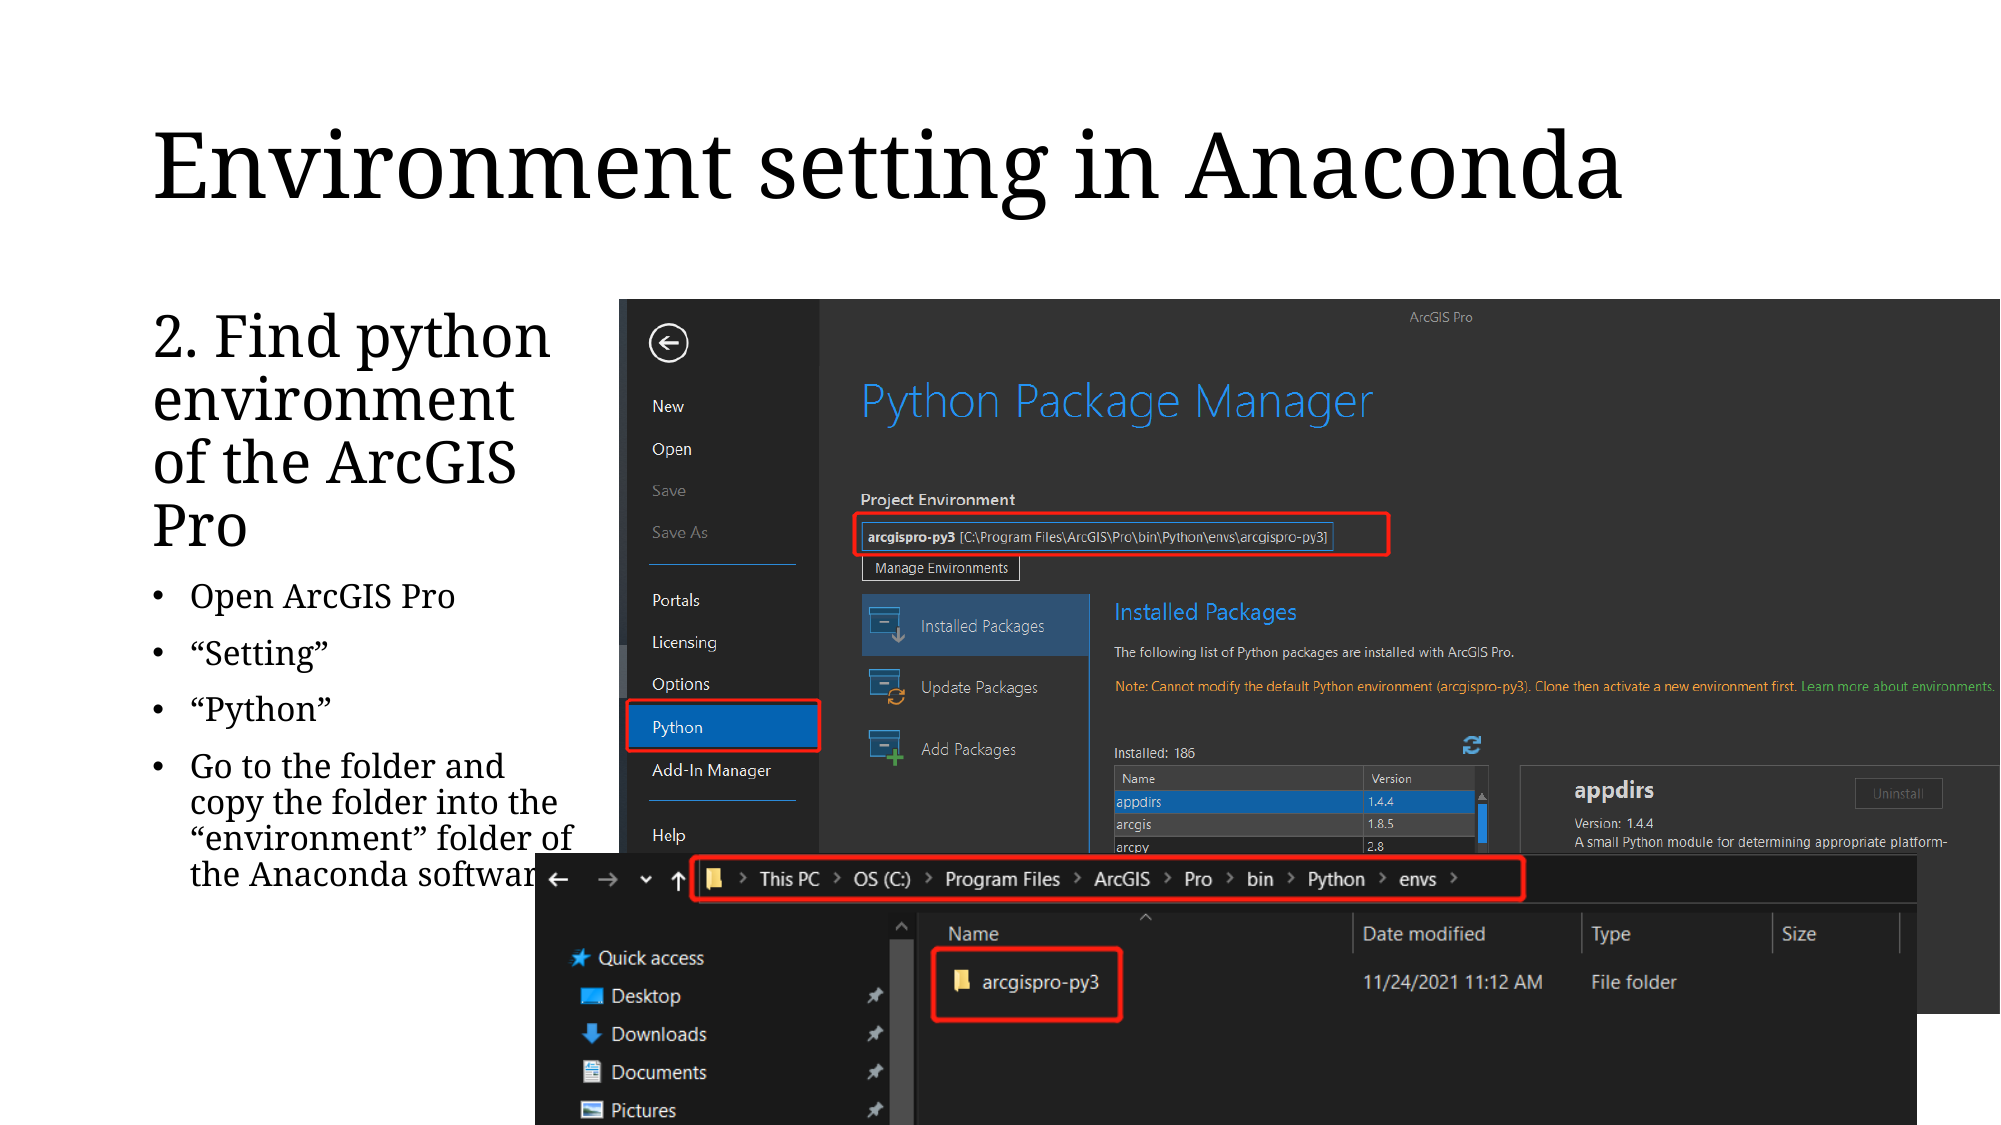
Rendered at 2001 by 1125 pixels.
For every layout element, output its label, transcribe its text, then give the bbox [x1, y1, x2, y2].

list 2. Find python environment of the ArcGIS Pro Open ArcGIS Pro “Setting” “Python” Go to the folder and copy the folder into the “environment” folder of the Anaconda software. [137, 299, 595, 1014]
title Environment setting in Anaconda [137, 59, 1863, 278]
picture [535, 299, 2000, 1125]
